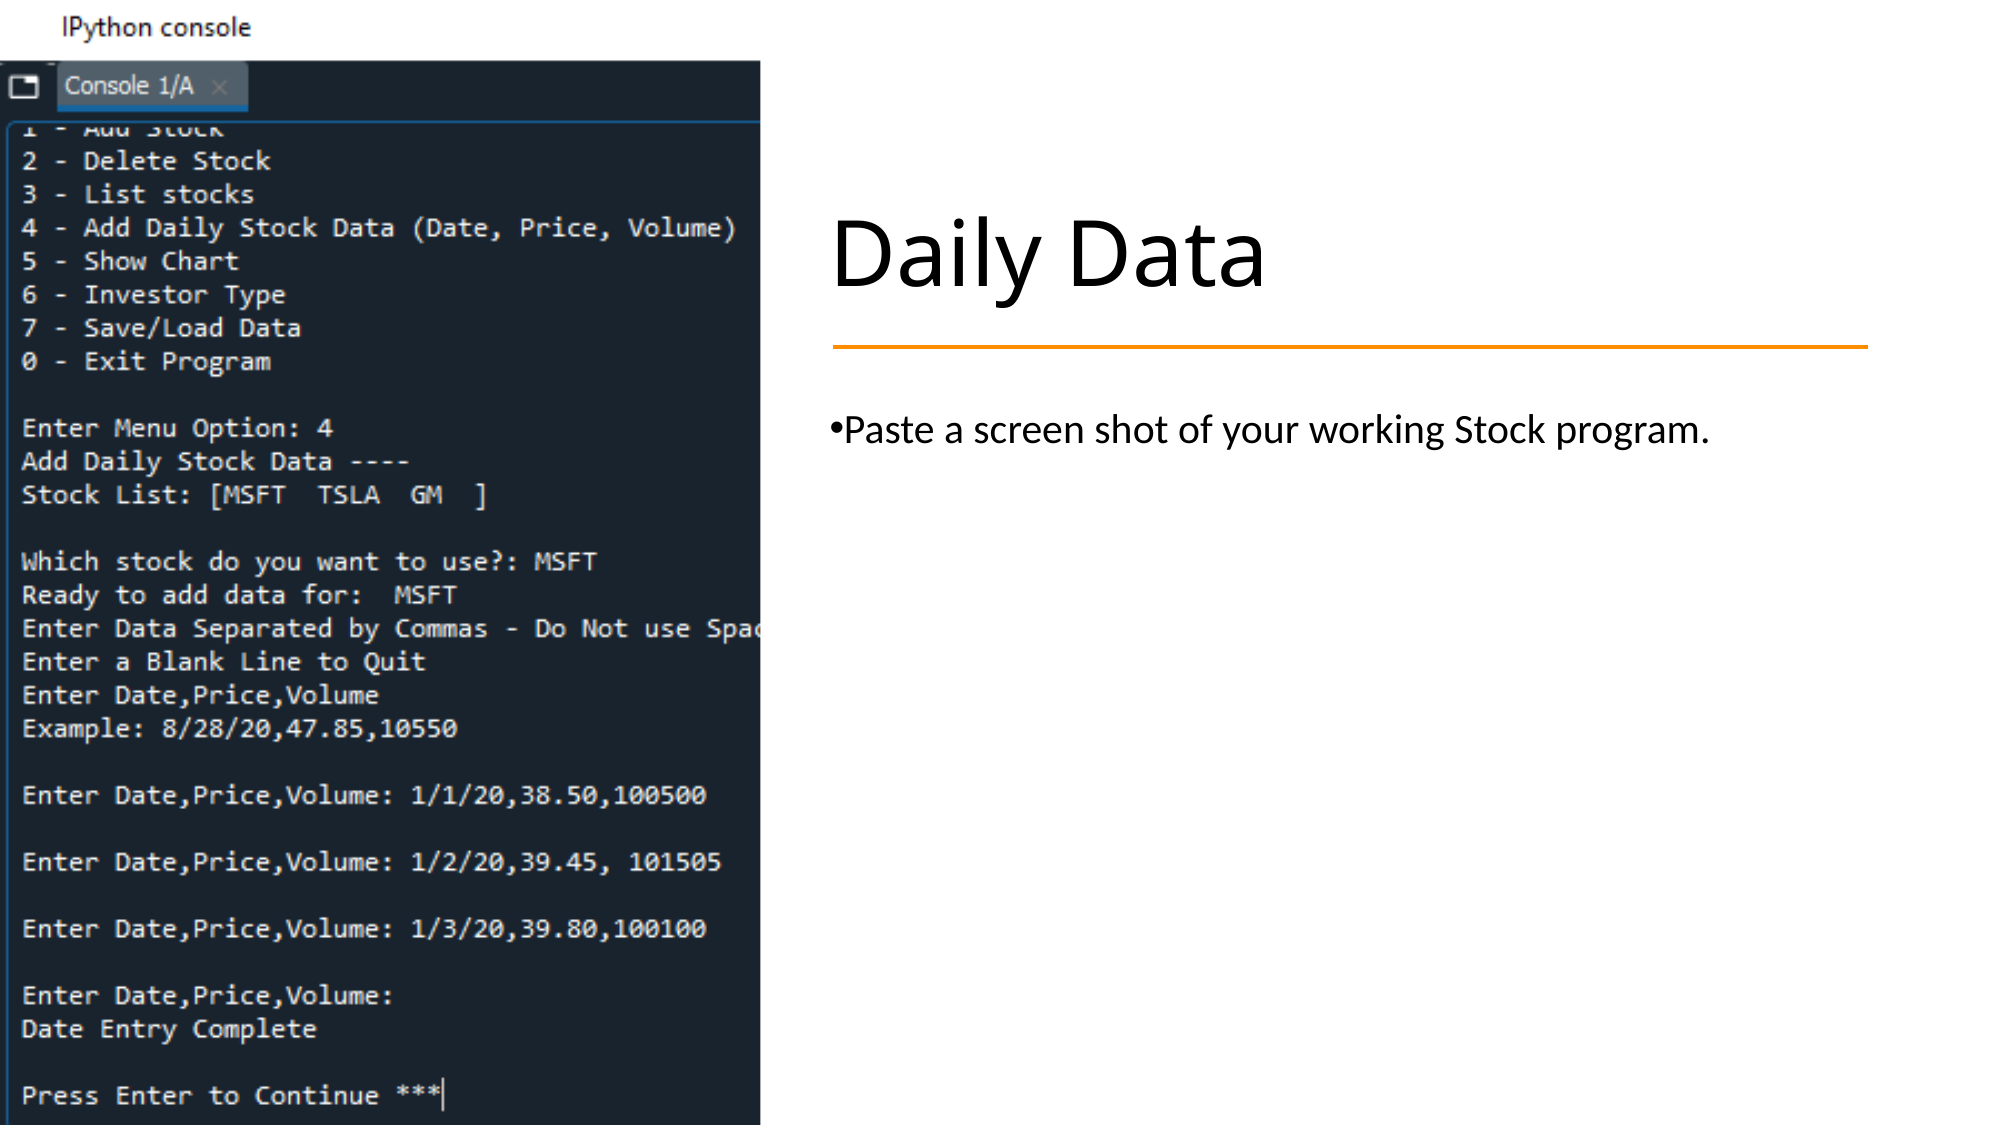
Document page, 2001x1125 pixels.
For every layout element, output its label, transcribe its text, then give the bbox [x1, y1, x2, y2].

title Daily Data [814, 103, 1895, 315]
picture [0, 0, 761, 1125]
list Paste a screen shot of your working Stock program. [814, 399, 1895, 1021]
